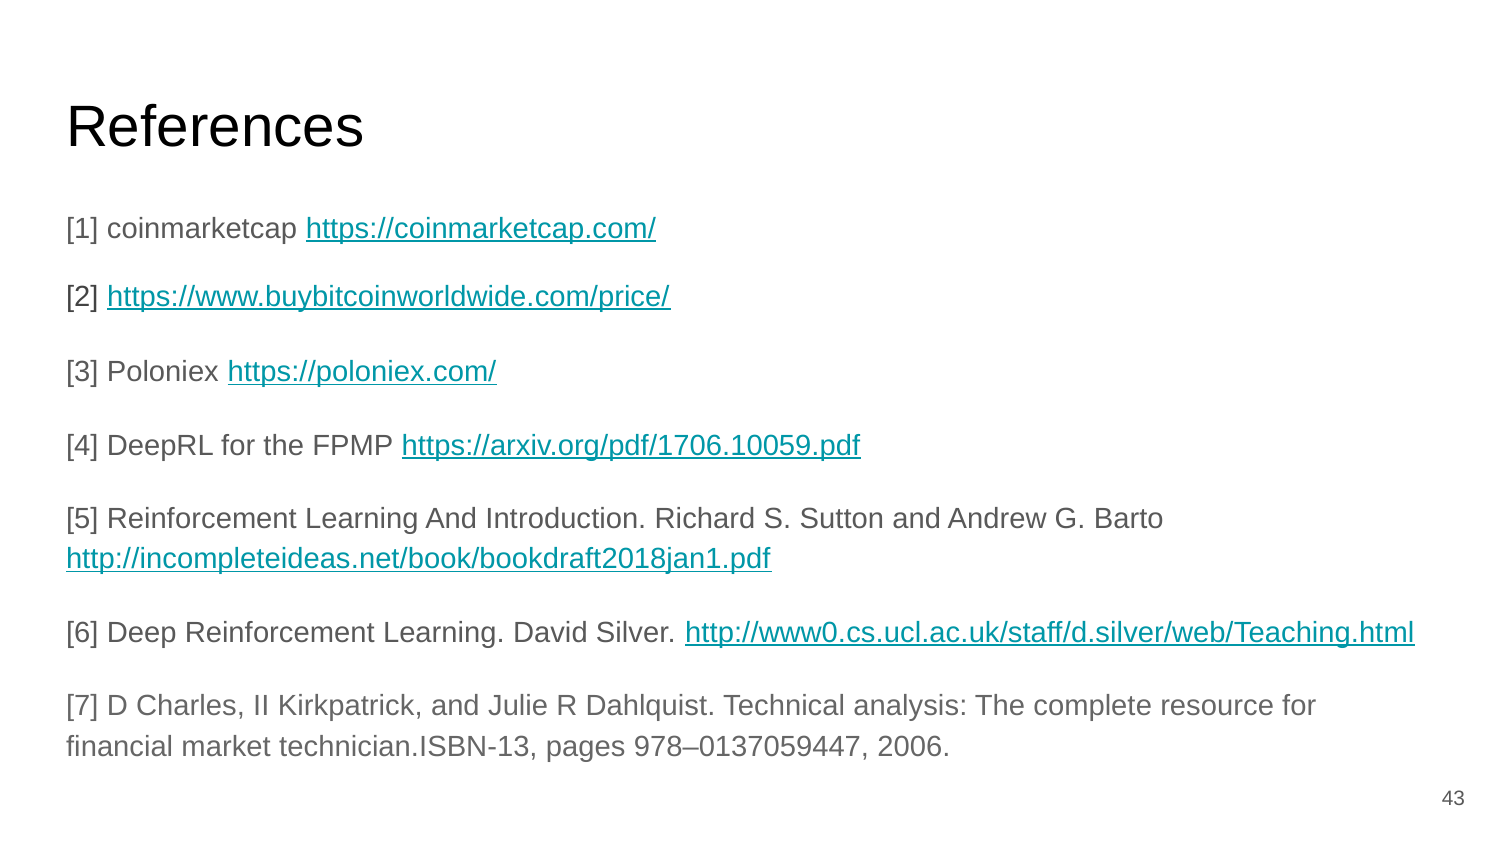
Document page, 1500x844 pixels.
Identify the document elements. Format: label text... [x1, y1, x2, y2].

slide_number ‹#› [1389, 764, 1480, 830]
list [1] coinmarketcap https://coinmarketcap.com/ [2] https://www.buybitcoinworldwide.com/price/ [3] Poloniex https://poloniex.com/ [4] DeepRL for the FPMP https://arxiv.org/pdf/1706.10059.pdf [5] Reinforcement Learning And Introduction. Richard S. Sutton and Andrew G. Bartohttp://incompleteideas.net/book/bookdraft2018jan1.pdf [6] Deep Reinforcement Learning. David Silver. http://www0.cs.ucl.ac.uk/staff/d.silver/web/Teaching.html [7] D Charles, II Kirkpatrick, and Julie R Dahlquist. Technical analysis: The complete resource for financial market technician.ISBN-13, pages 978–0137059447, 2006. [51, 189, 1449, 750]
title References [51, 72, 1449, 167]
